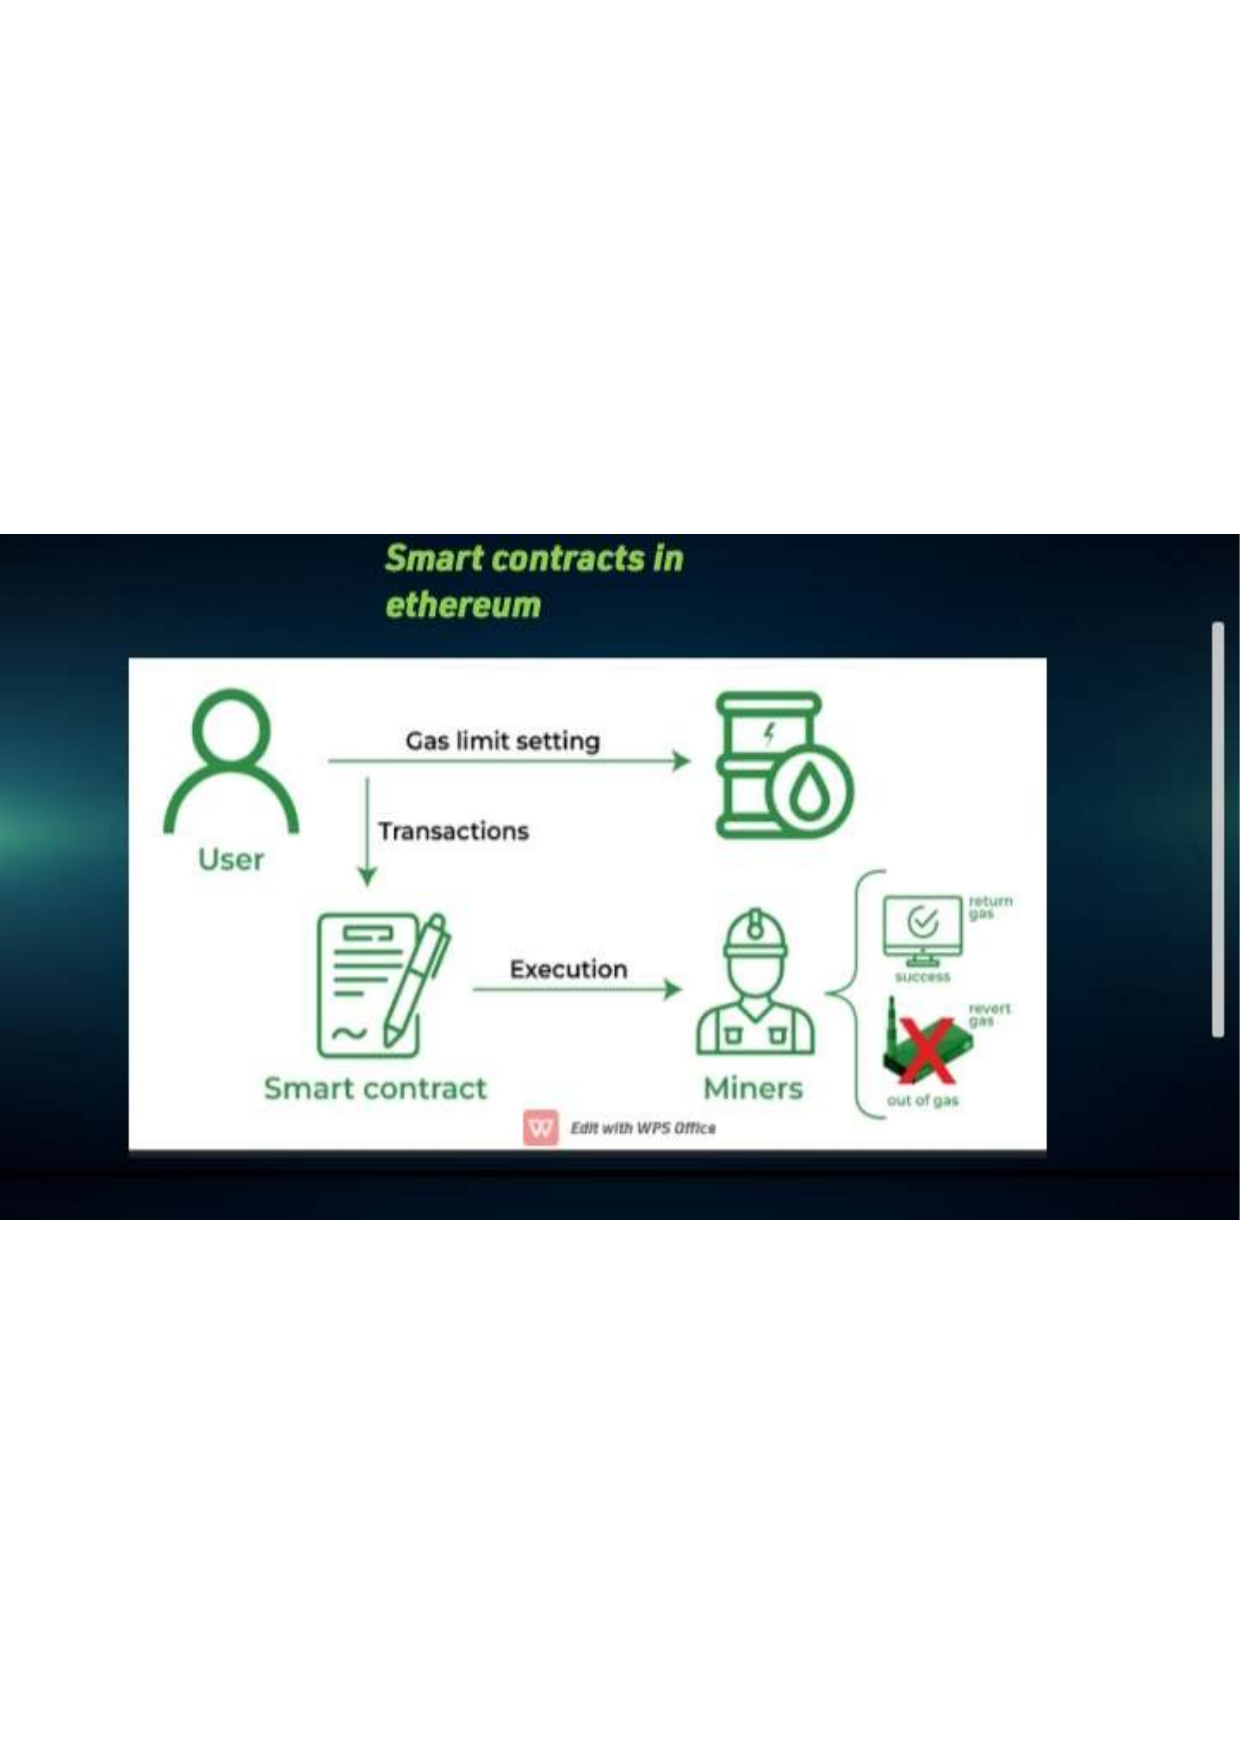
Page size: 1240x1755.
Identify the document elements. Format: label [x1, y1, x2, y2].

picture [0, 534, 1240, 1220]
